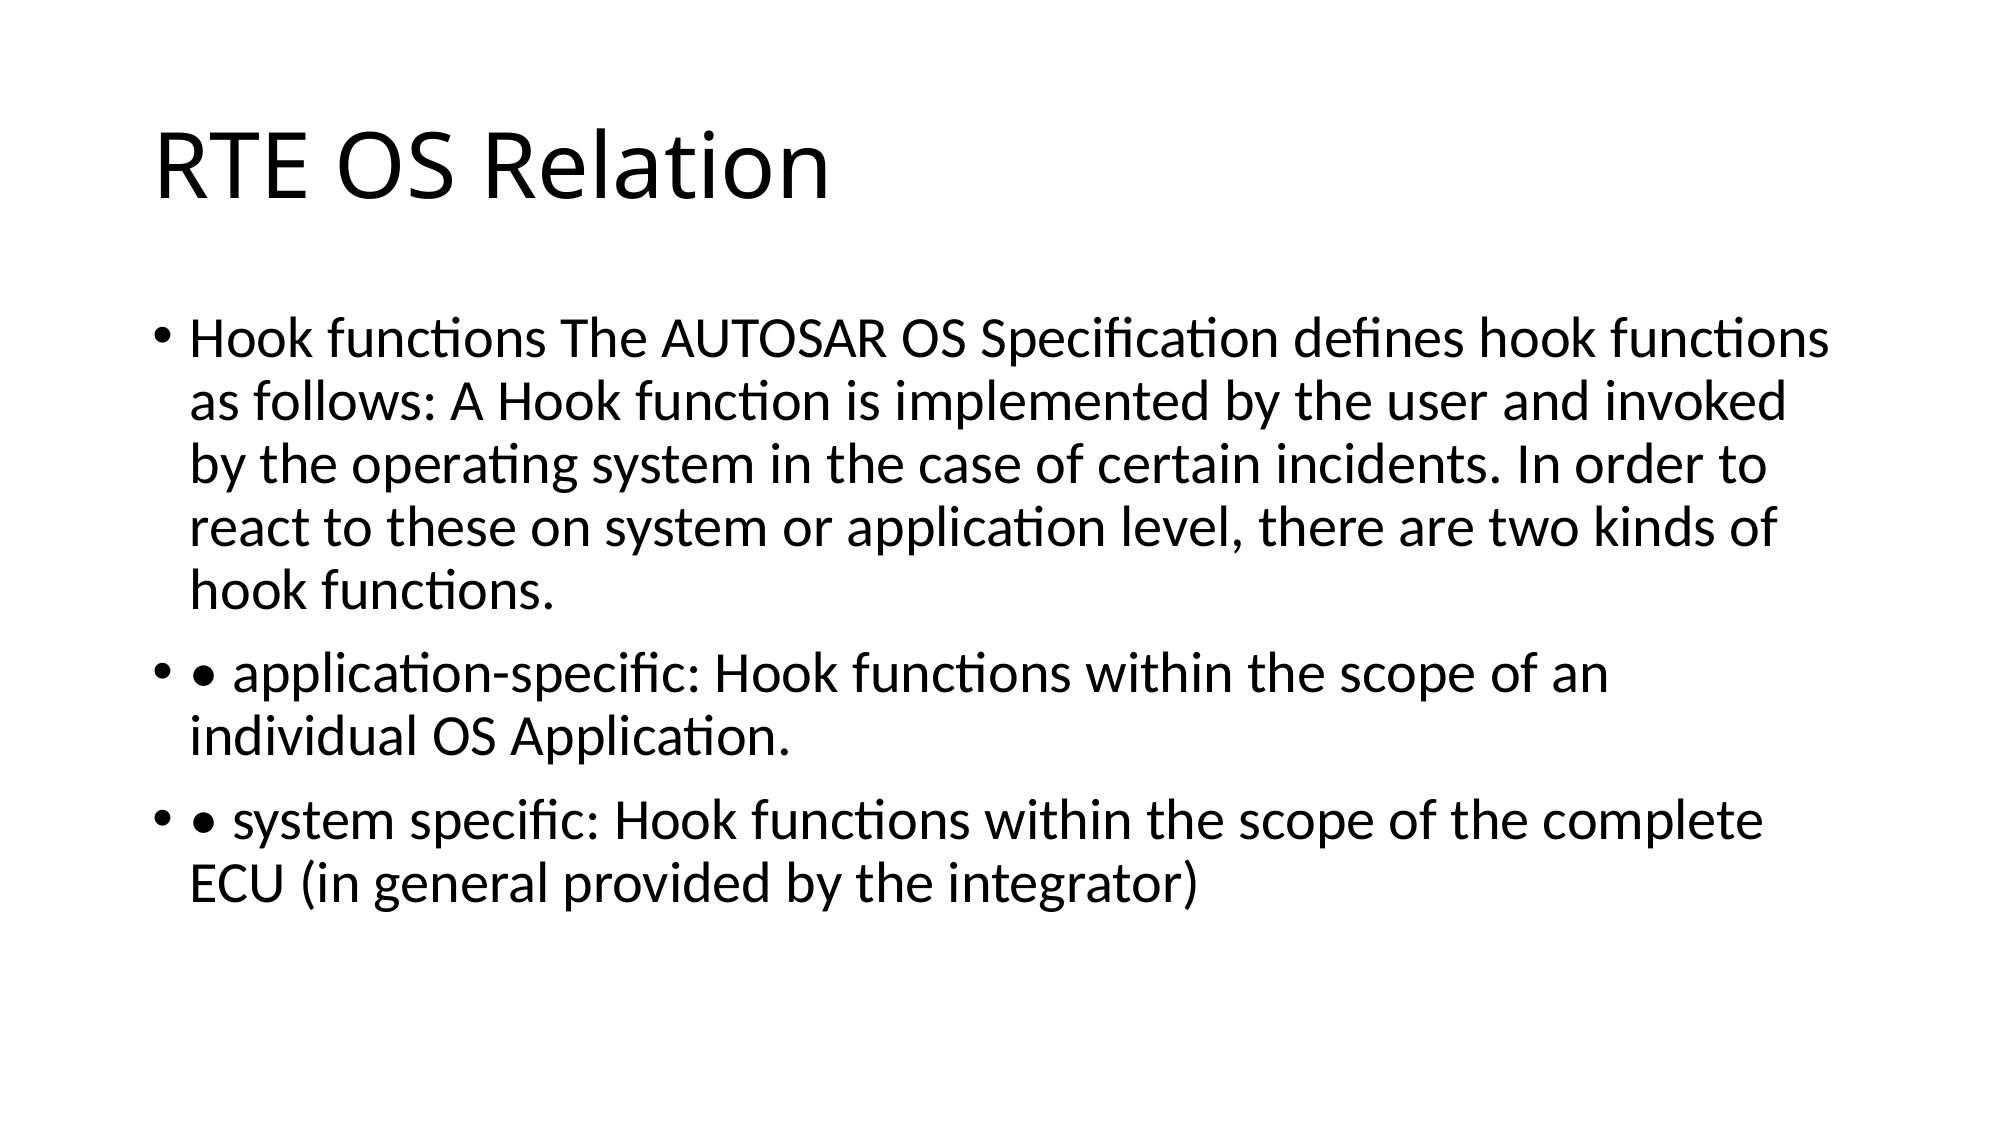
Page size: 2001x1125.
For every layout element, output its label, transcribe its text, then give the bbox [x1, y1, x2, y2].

list Hook functions The AUTOSAR OS Specification defines hook functions as follows: A Hook function is implemented by the user and invoked by the operating system in the case of certain incidents. In order to react to these on system or application level, there are two kinds of hook functions. • application-specific: Hook functions within the scope of an individual OS Application. • system specific: Hook functions within the scope of the complete ECU (in general provided by the integrator) [137, 299, 1863, 1014]
title RTE OS Relation [137, 59, 1863, 278]
